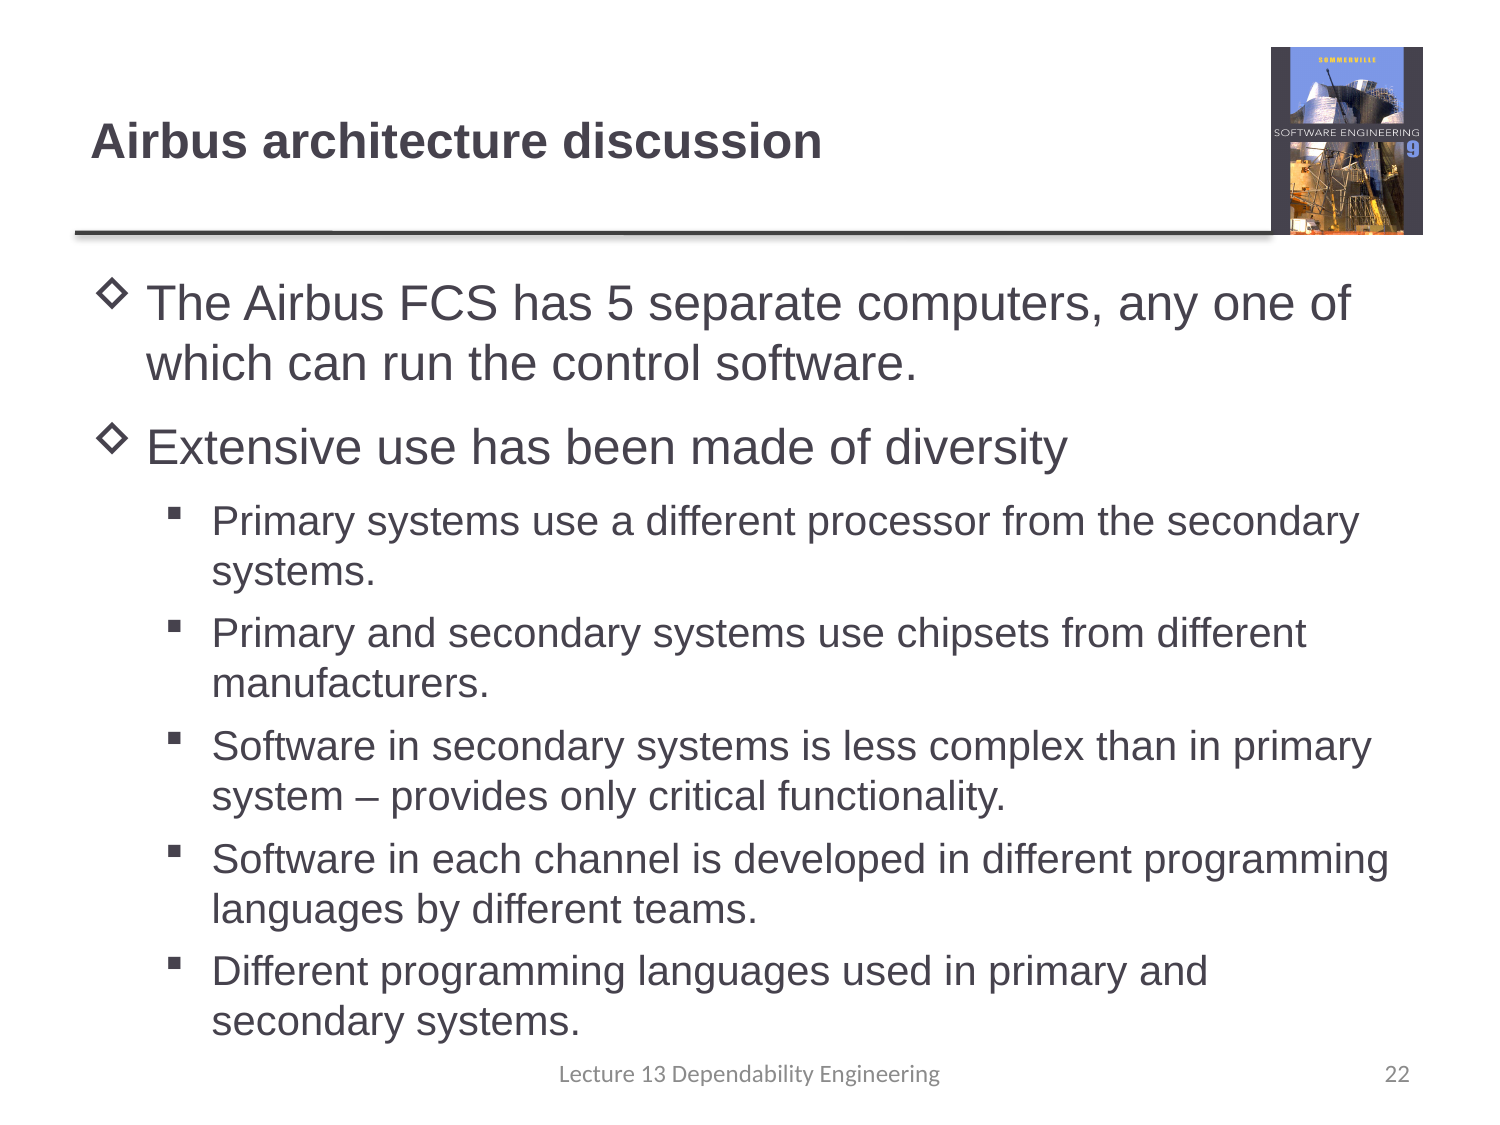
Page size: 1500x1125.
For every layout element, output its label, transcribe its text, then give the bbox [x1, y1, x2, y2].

picture [1272, 47, 1423, 235]
title Airbus architecture discussion [74, 44, 1272, 233]
footer Lecture 13 Dependability Engineering [512, 1042, 988, 1103]
slide_number 22 [1074, 1042, 1425, 1103]
list The Airbus FCS has 5 separate computers, any one of which can run the control software. Extensive use has been made of diversity Primary systems use a different processor from the secondary systems. Primary and secondary systems use chipsets from different manufacturers. Software in secondary systems is less complex than in primary system – provides only critical functionality. Software in each channel is developed in different programming languages by different teams. Different programming languages used in primary and secondary systems. [75, 262, 1425, 1005]
